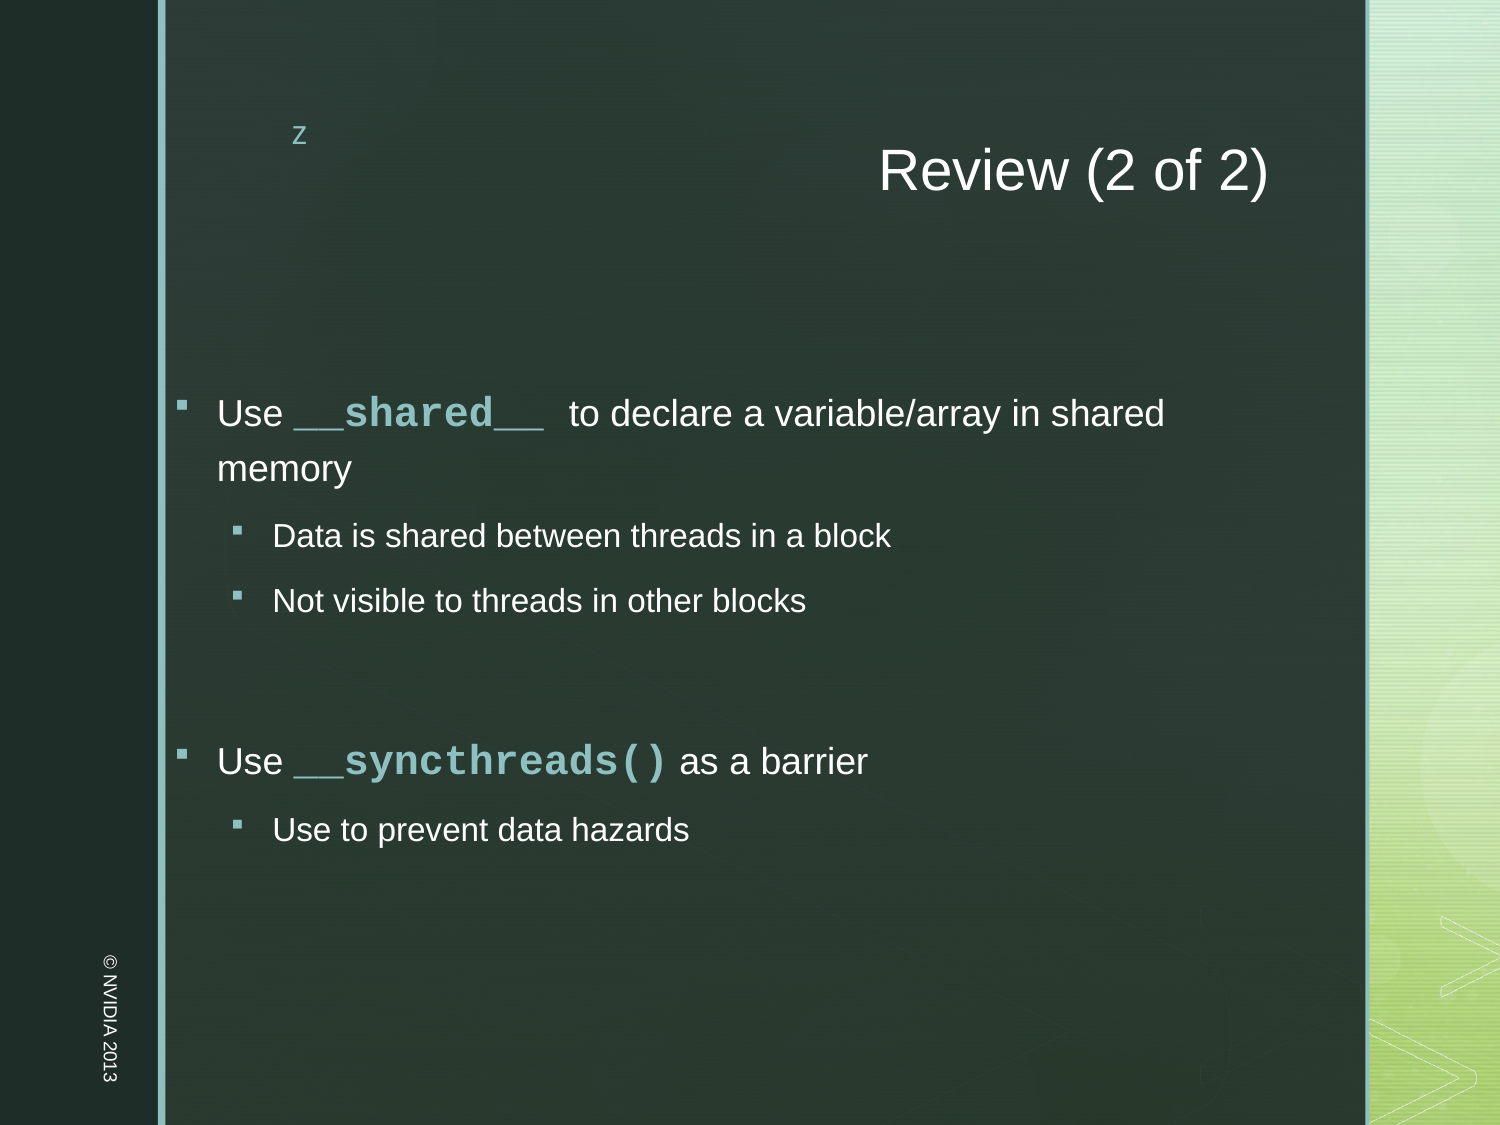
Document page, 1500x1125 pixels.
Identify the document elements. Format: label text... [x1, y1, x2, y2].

title Review (2 of 2) [321, 132, 1286, 230]
footer © NVIDIA 2013 [97, 132, 128, 1098]
picture [1370, 0, 1500, 1125]
list Use __shared__ to declare a variable/array in shared memory Data is shared between threads in a block Not visible to threads in other blocks Use __syncthreads() as a barrier Use to prevent data hazards [159, 230, 1286, 993]
